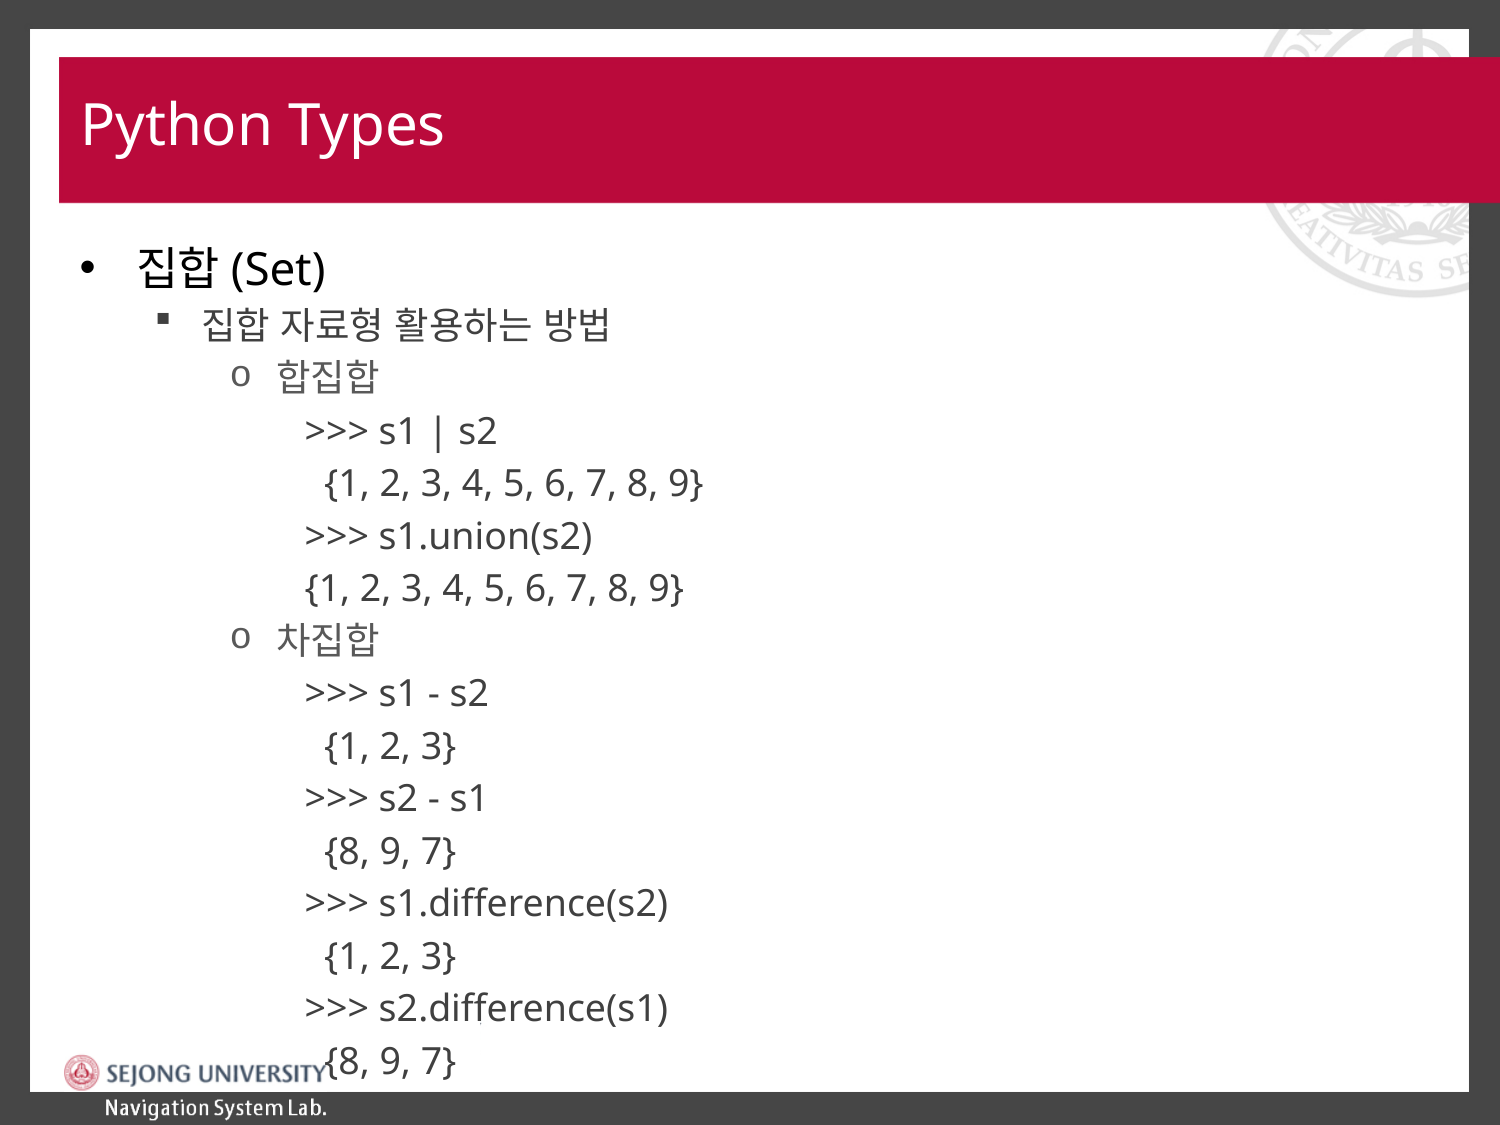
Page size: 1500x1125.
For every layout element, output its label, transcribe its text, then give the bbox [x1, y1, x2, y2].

title Python Types [64, 61, 1483, 184]
list 집합(Set) 집합 자료형 활용하는 방법 합집합 >>> s1 | s2 {1, 2, 3, 4, 5, 6, 7, 8, 9} >>> s1.union(s2) {1, 2, 3, 4, 5, 6, 7, 8, 9} 차집합 >>> s1 - s2 {1, 2, 3} >>> s2 - s1 {8, 9, 7} >>> s1.difference(s2) {1, 2, 3} >>> s2.difference(s1) {8, 9, 7} [64, 231, 1447, 1071]
picture [0, 0, 1500, 1125]
